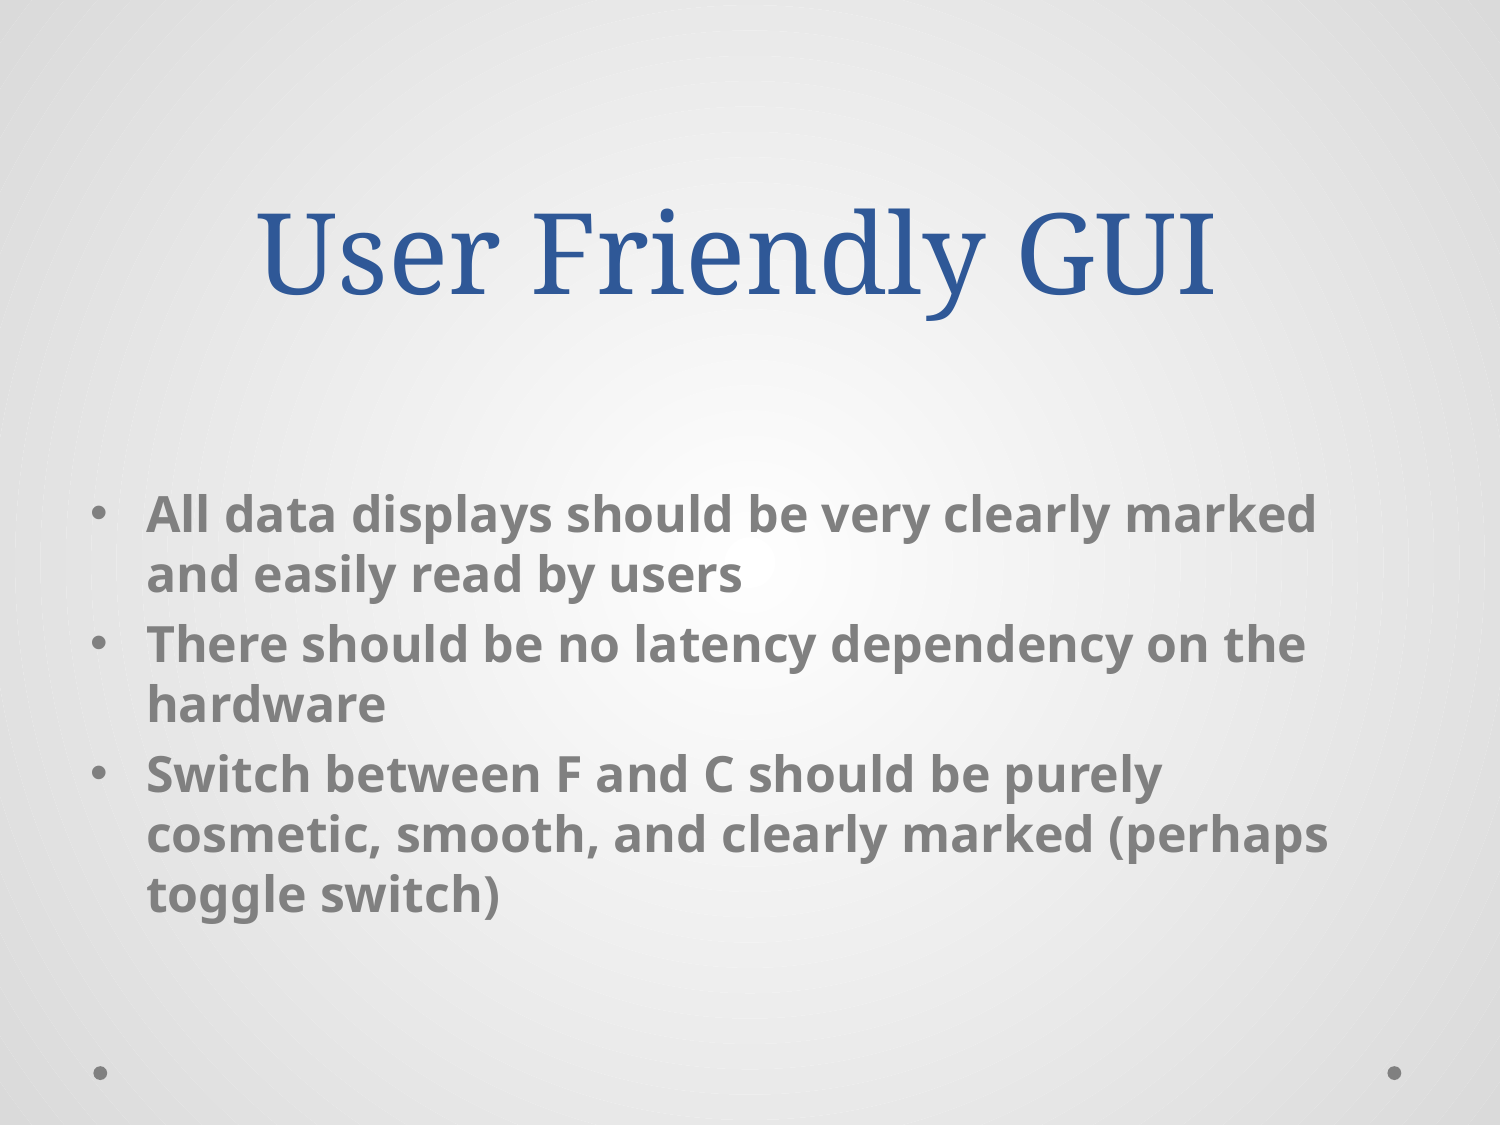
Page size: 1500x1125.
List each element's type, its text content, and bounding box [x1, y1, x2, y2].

title User Friendly GUI [62, 112, 1413, 325]
list All data displays should be very clearly marked and easily read by users There should be no latency dependency on the hardware Switch between F and C should be purely cosmetic, smooth, and clearly marked (perhaps toggle switch) [75, 474, 1425, 980]
